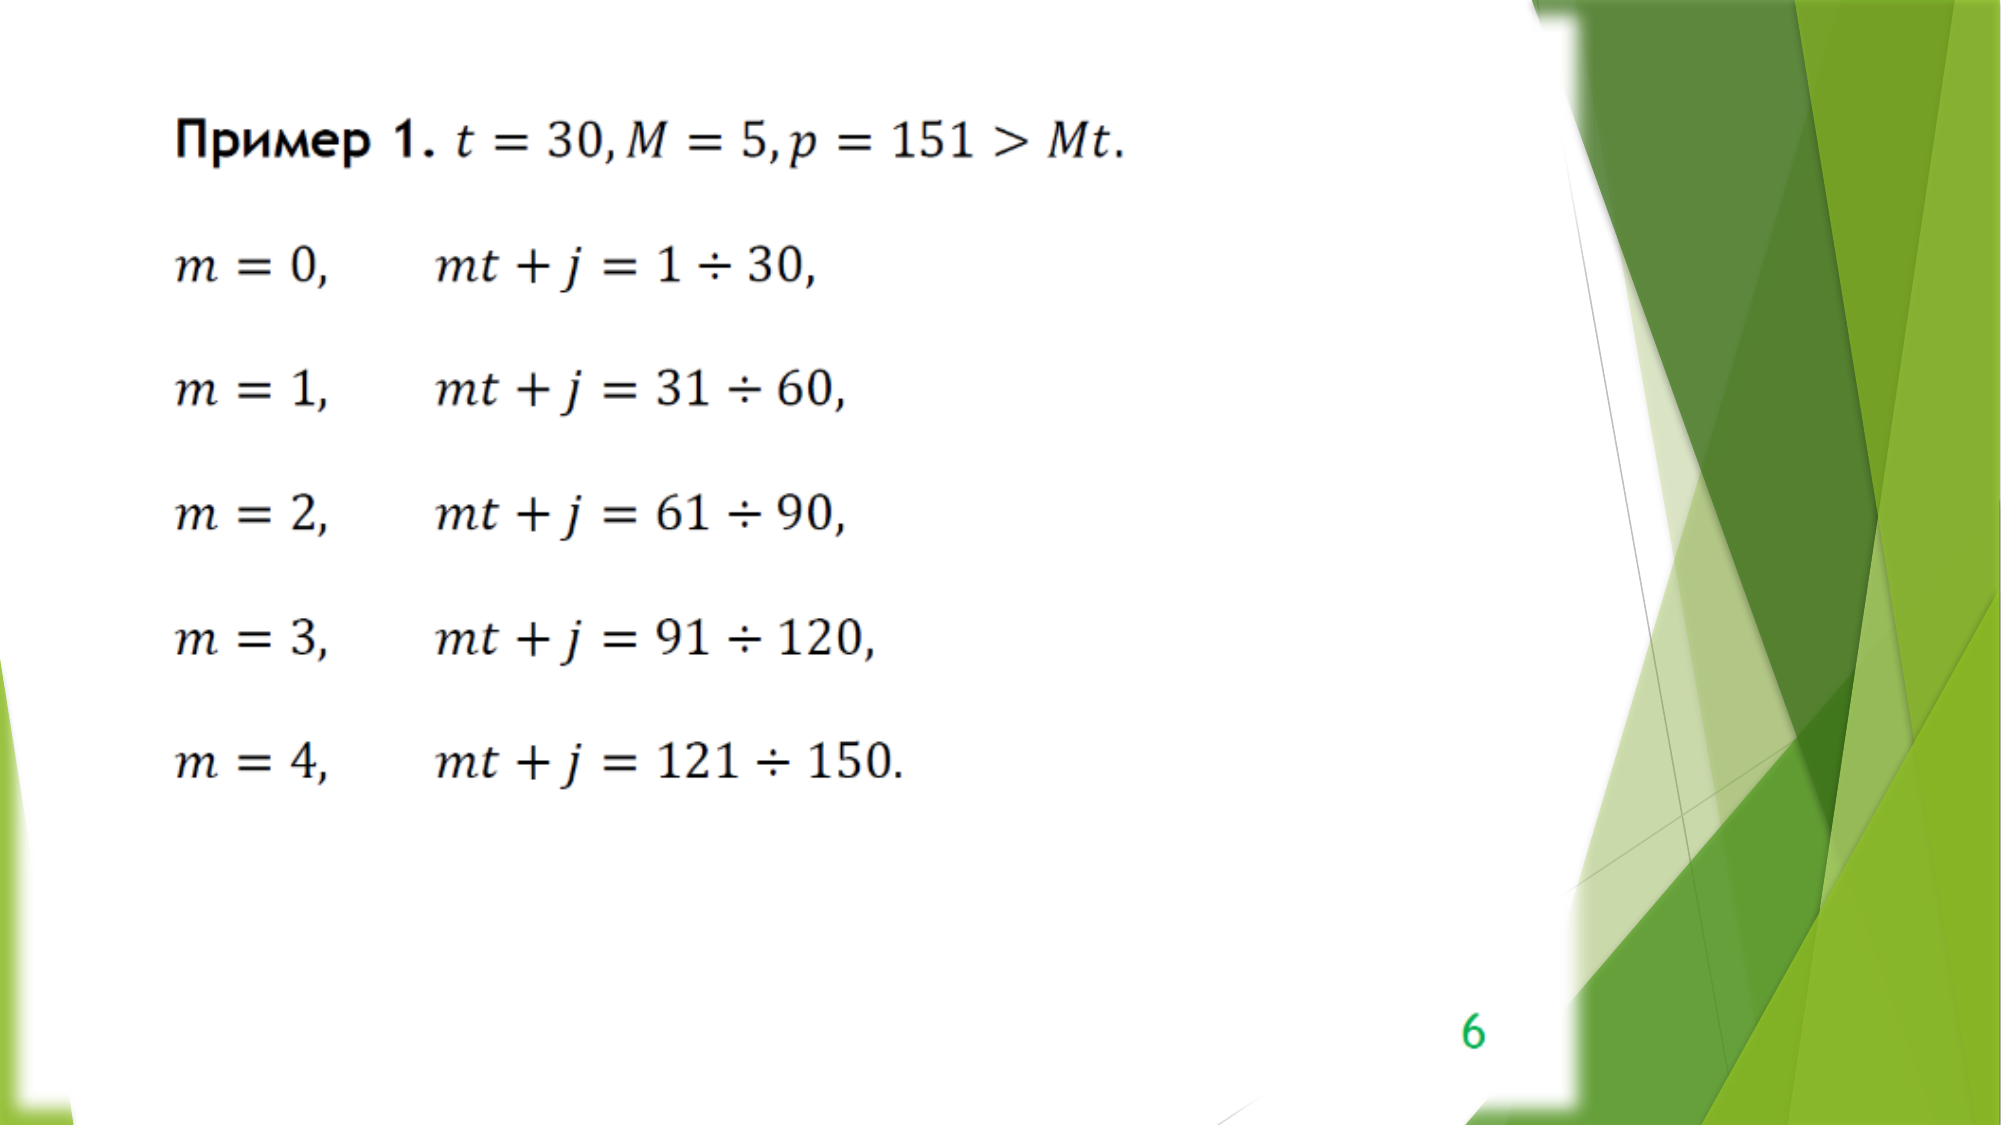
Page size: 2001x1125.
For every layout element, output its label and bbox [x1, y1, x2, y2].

picture [0, 0, 1593, 1125]
